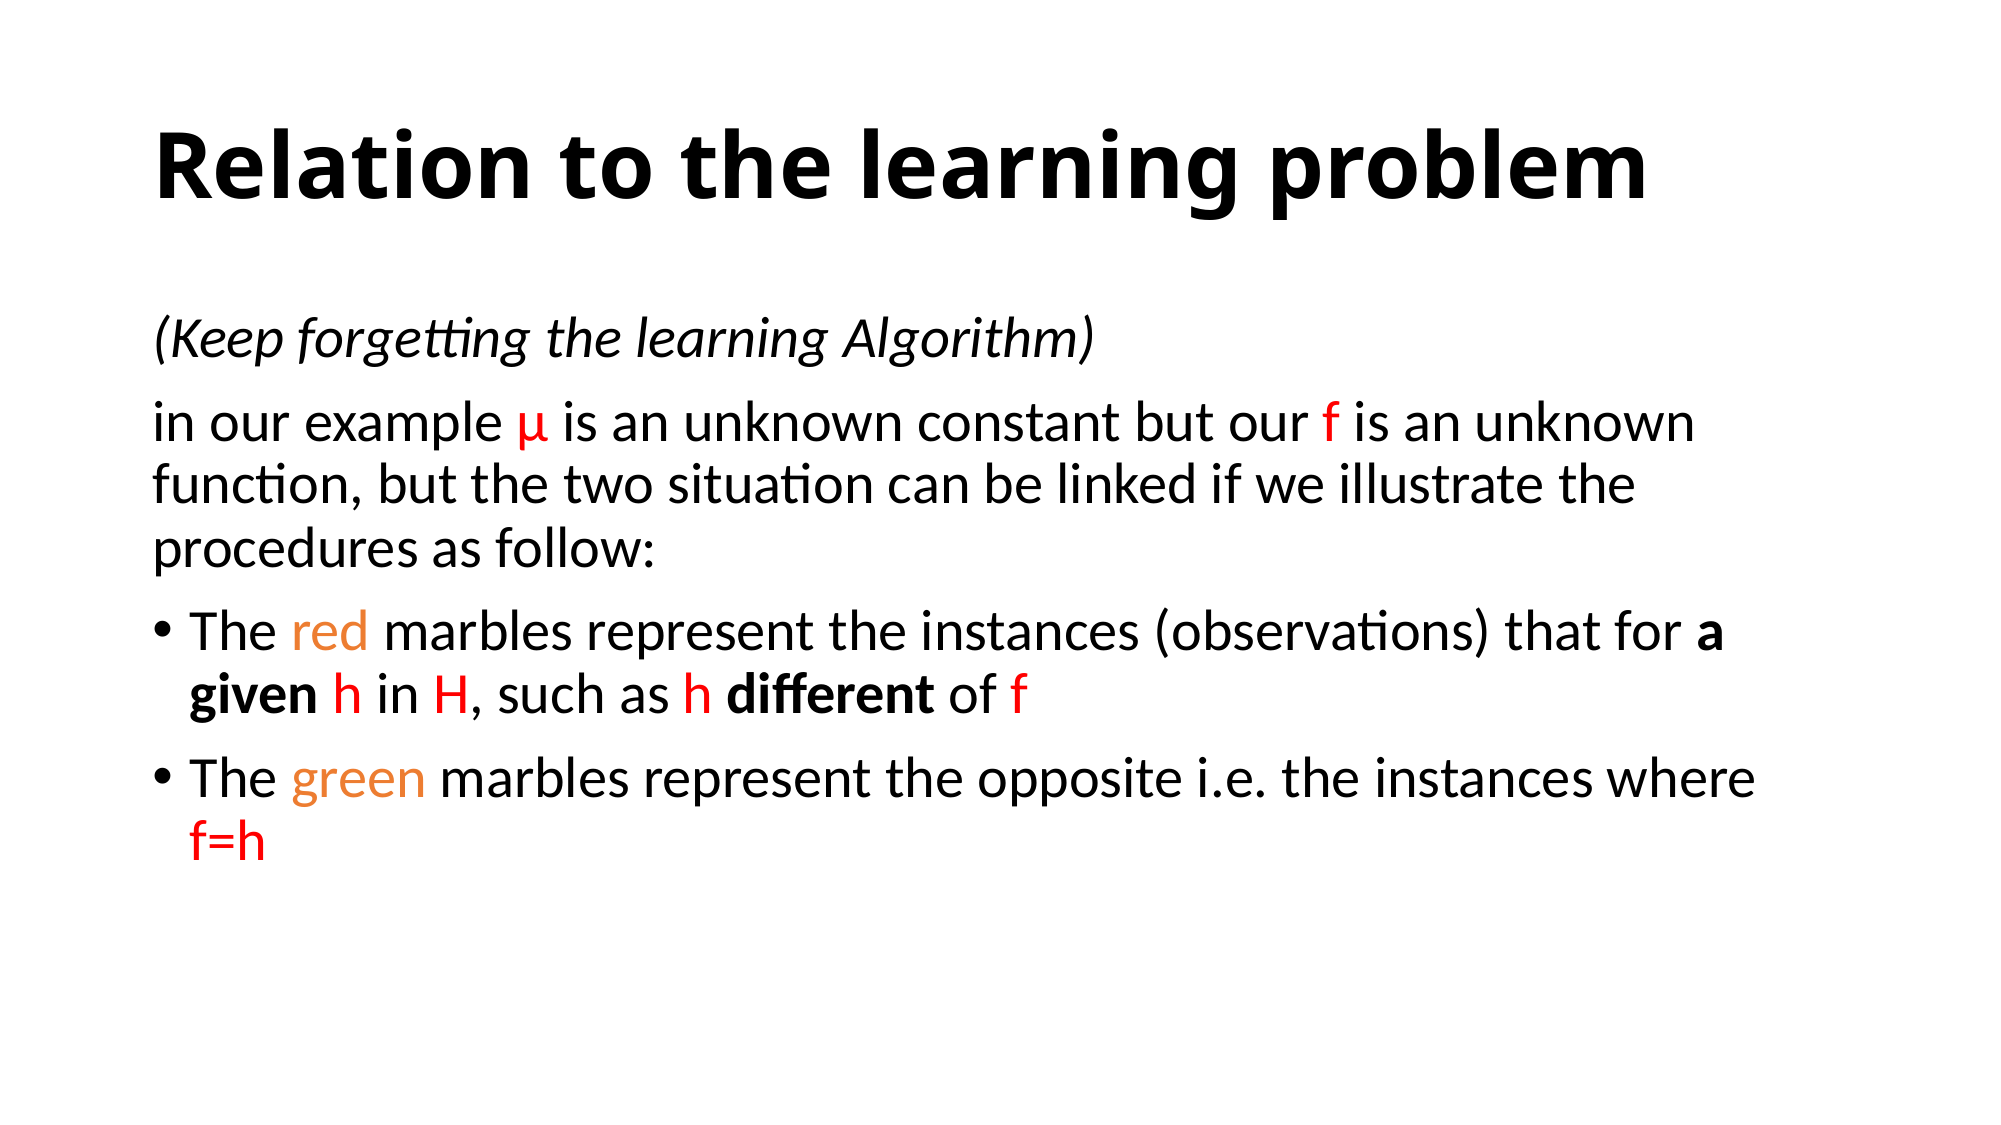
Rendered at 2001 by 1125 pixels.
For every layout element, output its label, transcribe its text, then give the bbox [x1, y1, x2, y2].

list (Keep forgetting the learning Algorithm) in our example µ is an unknown constant but our f is an unknown function, but the two situation can be linked if we illustrate the procedures as follow: The red marbles represent the instances (observations) that for a given h in H, such as h different of f The green marbles represent the opposite i.e. the instances where f=h [137, 299, 1863, 1014]
title Relation to the learning problem [137, 59, 1863, 278]
